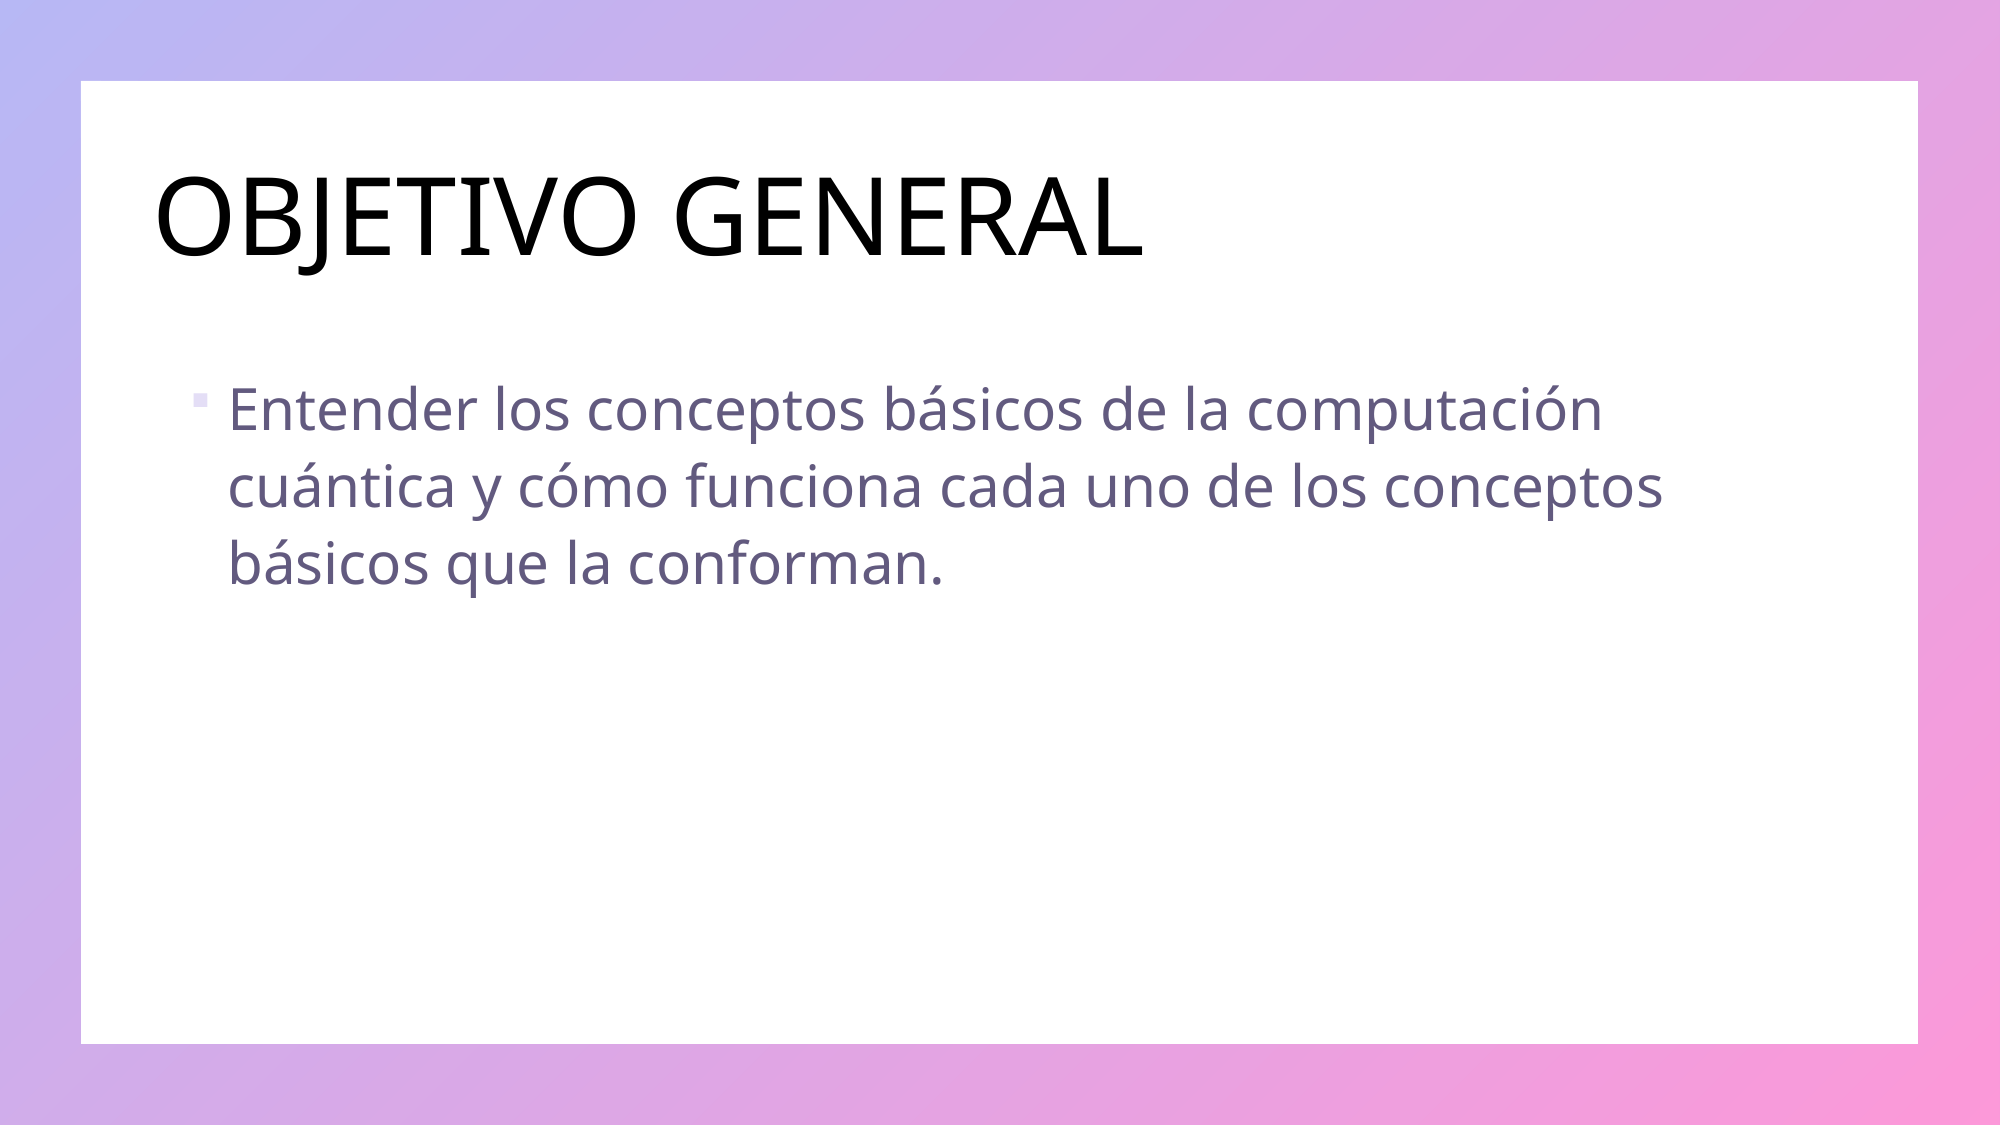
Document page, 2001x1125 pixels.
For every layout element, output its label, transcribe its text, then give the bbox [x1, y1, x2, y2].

title OBJETIVO GENERAL [137, 111, 1863, 330]
list Entender los conceptos básicos de la computación cuántica y cómo funciona cada uno de los conceptos básicos que la conforman. [137, 357, 1863, 1014]
